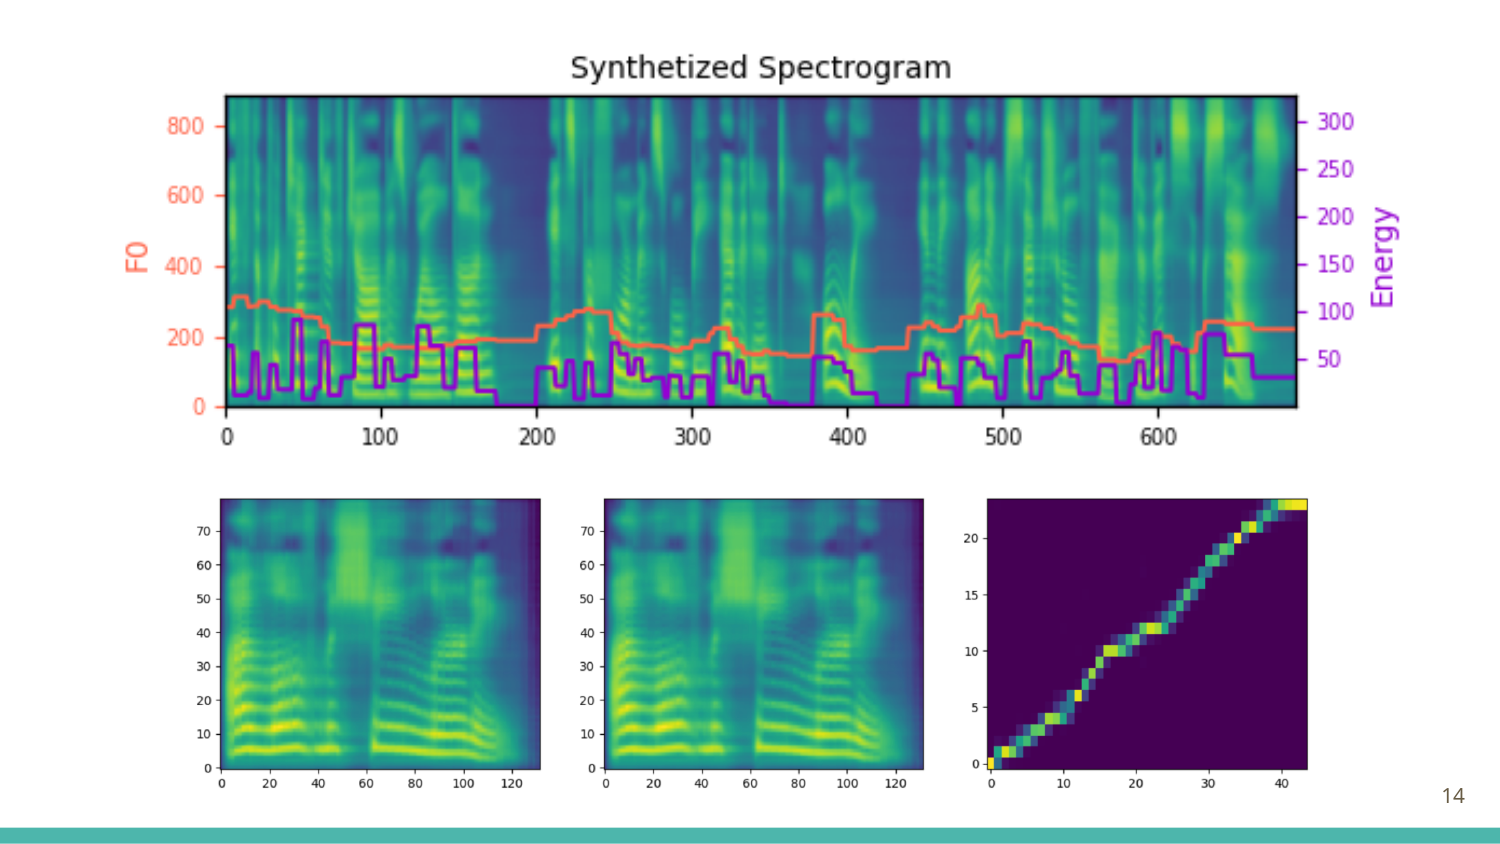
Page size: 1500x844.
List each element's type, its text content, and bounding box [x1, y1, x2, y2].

picture [116, 0, 1434, 812]
slide_number ‹#› [1389, 764, 1480, 830]
